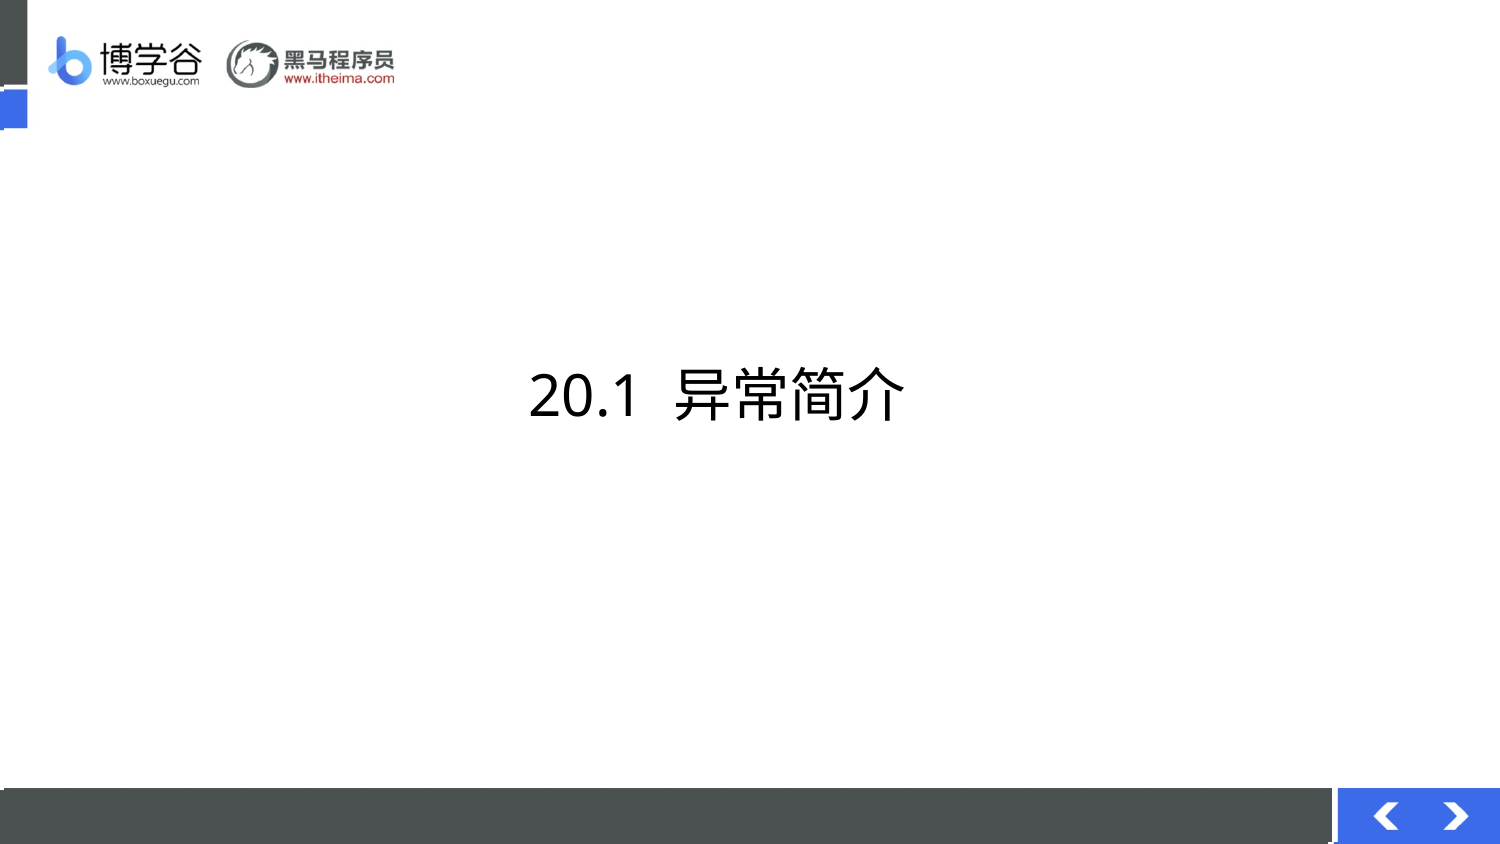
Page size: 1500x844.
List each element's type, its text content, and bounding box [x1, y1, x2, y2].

picture [0, 0, 1500, 844]
title 20.1 异常简介 [513, 327, 1235, 436]
